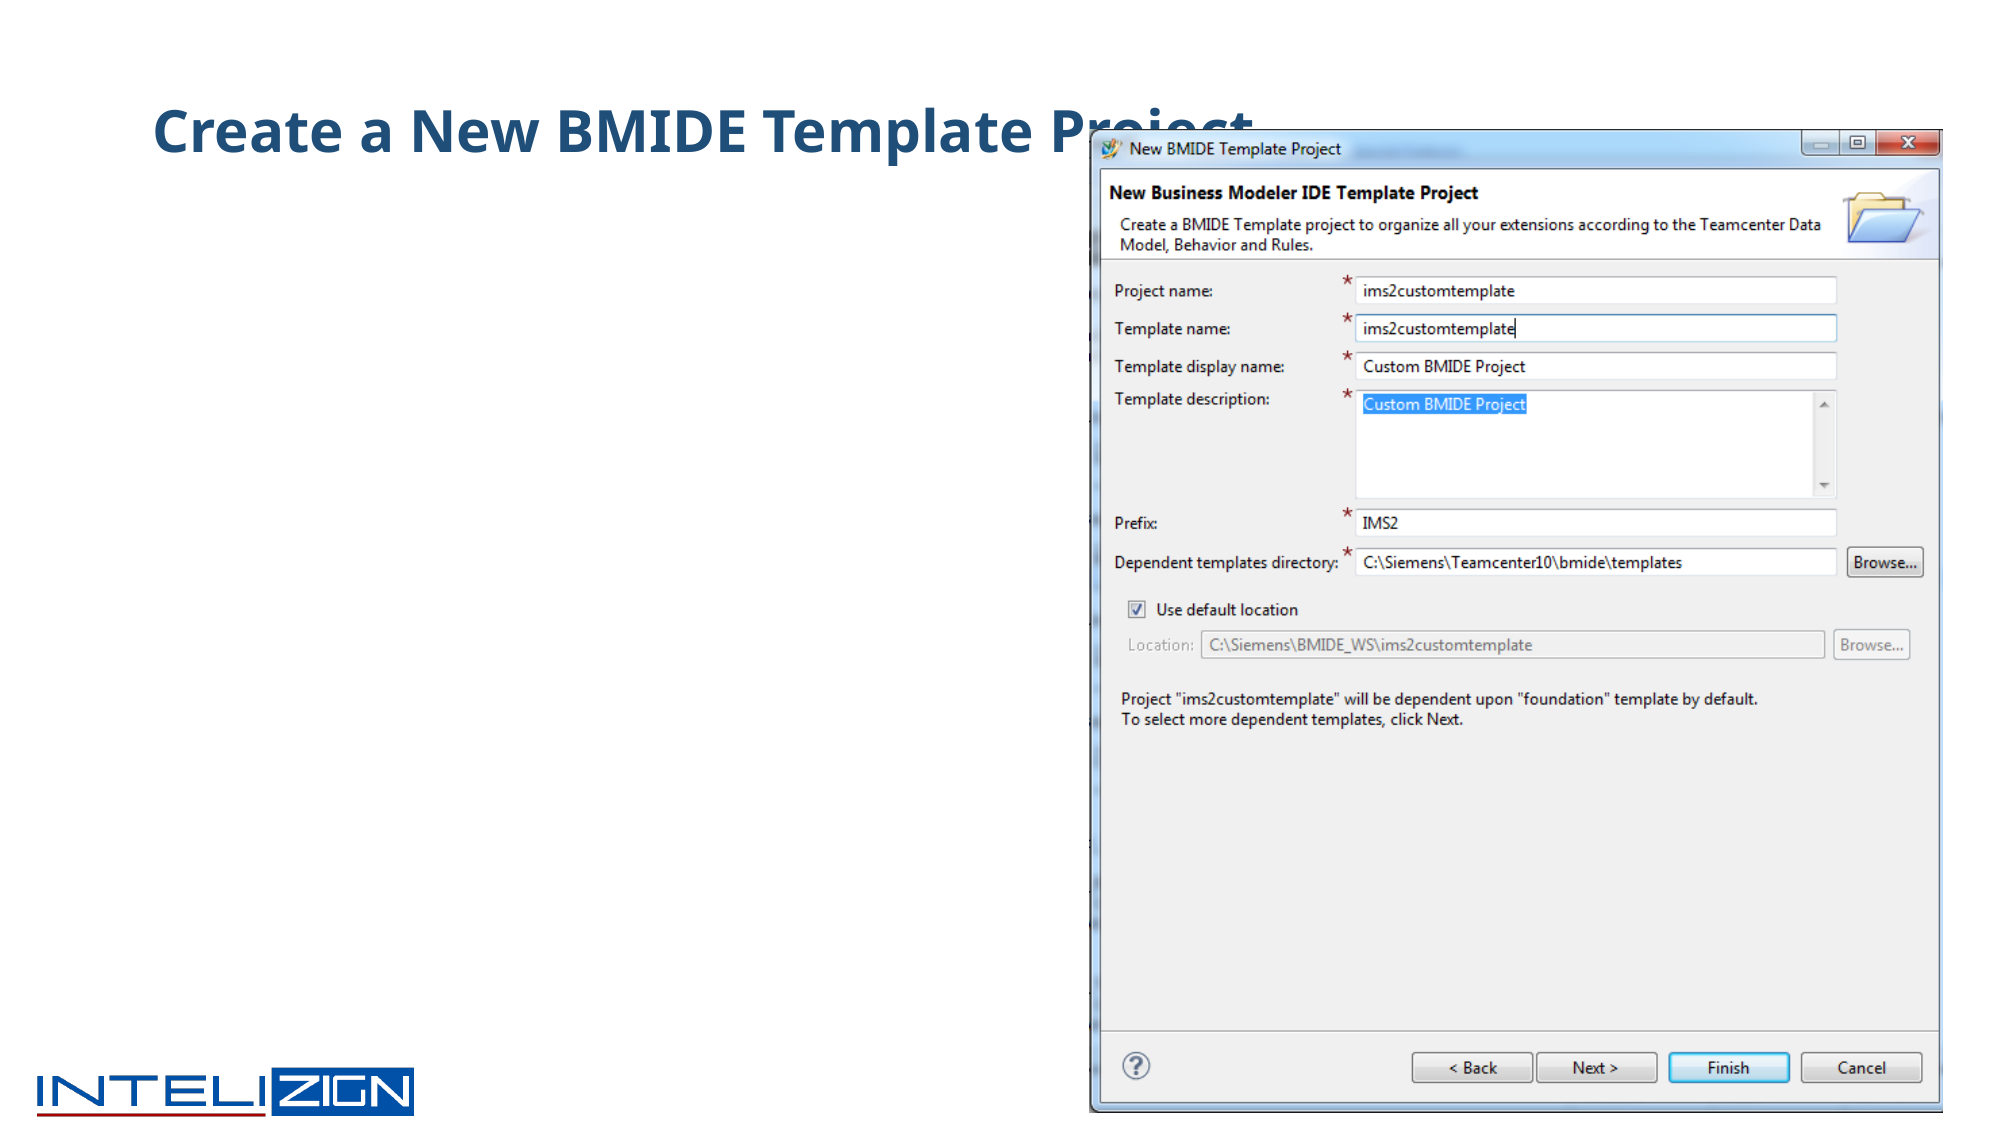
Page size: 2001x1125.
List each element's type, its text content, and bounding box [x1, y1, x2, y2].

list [1089, 129, 1943, 1113]
title Create a New BMIDE Template Project [137, 59, 1863, 278]
picture [31, 1064, 417, 1119]
